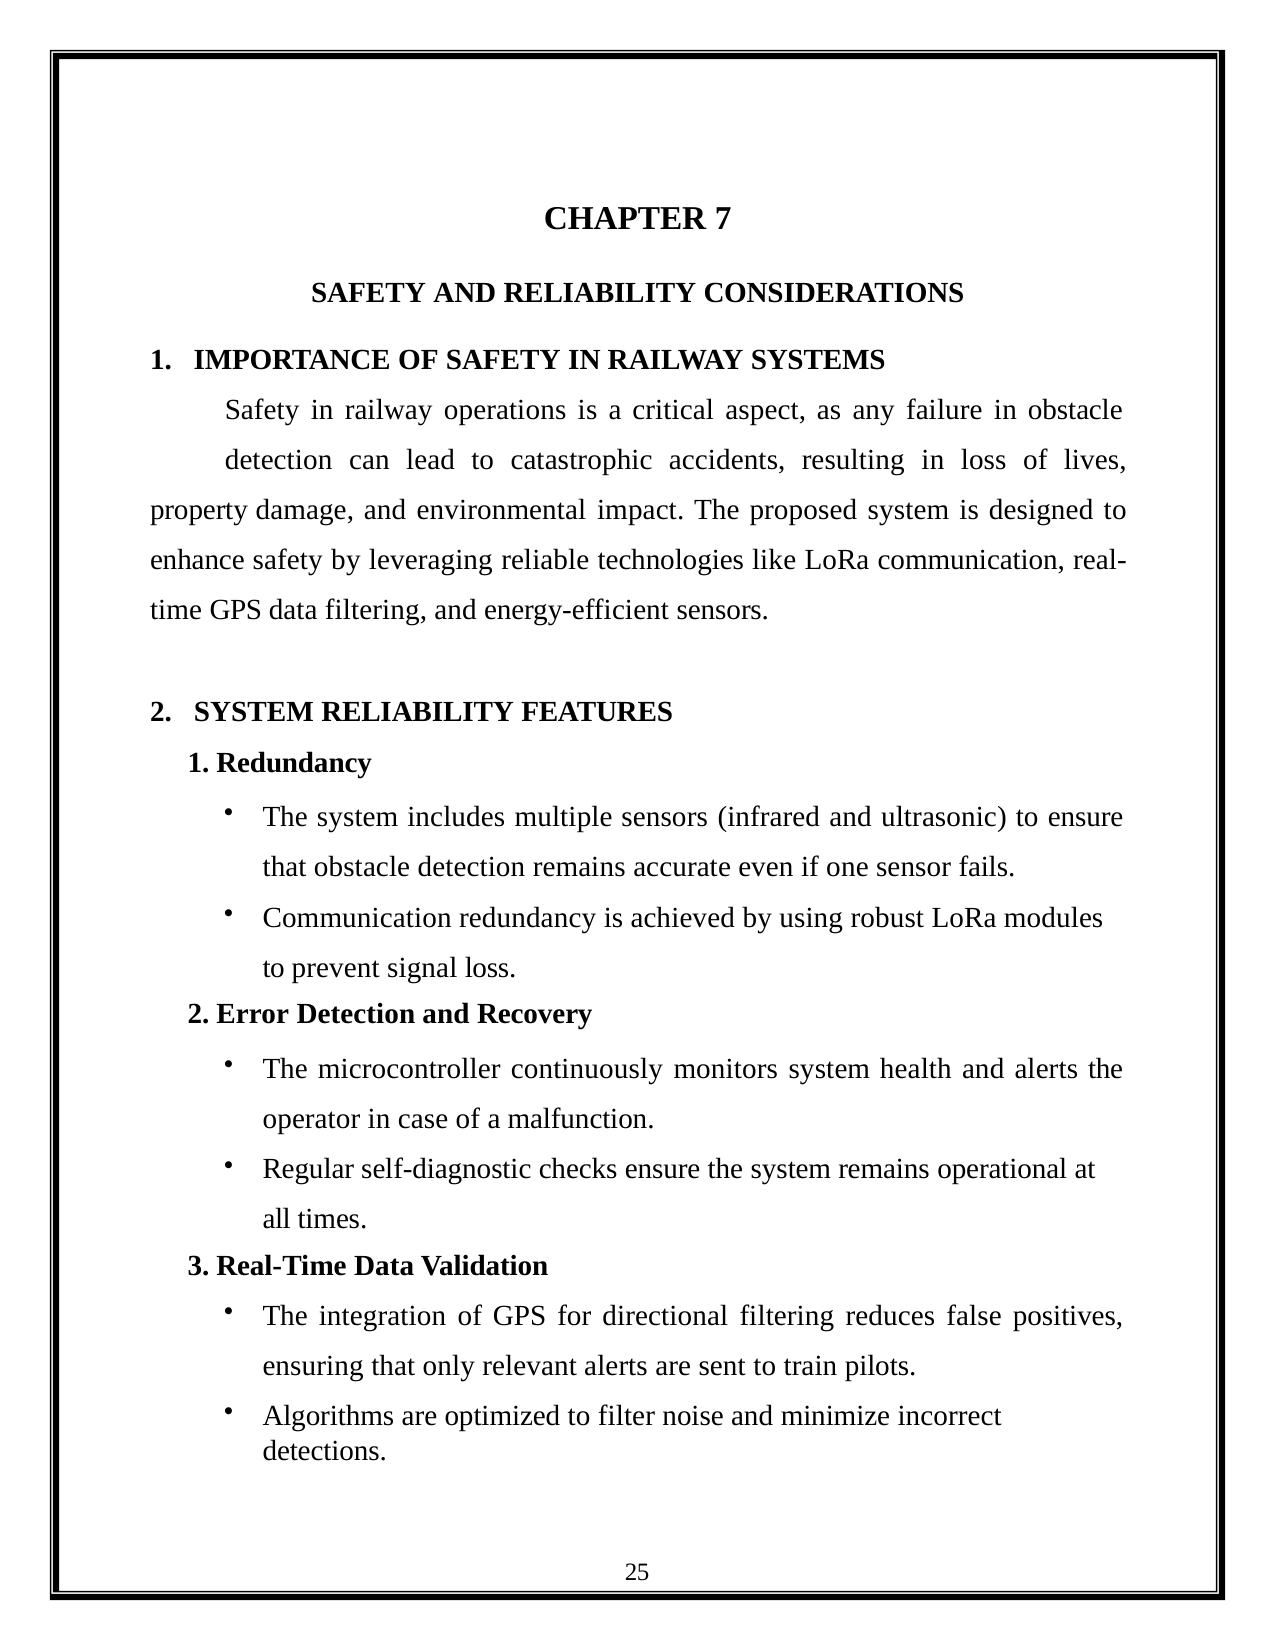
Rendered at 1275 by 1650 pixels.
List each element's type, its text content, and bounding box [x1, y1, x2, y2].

text_box [49, 49, 1226, 1601]
text_box CHAPTER 7 SAFETY AND RELIABILITY CONSIDERATIONS IMPORTANCE OF SAFETY IN RAILWAY SYSTEMS Safety in railway operations is a critical aspect, as any failure in obstacle detection can lead to catastrophic accidents, resulting in loss of lives, property damage, and environmental impact. The proposed system is designed to enhance safety by leveraging reliable technologies like LoRa communication, real-time GPS data filtering, and energy-efficient sensors. SYSTEM RELIABILITY FEATURES Redundancy The system includes multiple sensors (infrared and ultrasonic) to ensure that obstacle detection remains accurate even if one sensor fails. Communication redundancy is achieved by using robust LoRa modules to prevent signal loss. Error Detection and Recovery The microcontroller continuously monitors system health and alerts the operator in case of a malfunction. Regular self-diagnostic checks ensure the system remains operational at all times. Real-Time Data Validation The integration of GPS for directional filtering reduces false positives, ensuring that only relevant alerts are sent to train pilots. Algorithms are optimized to filter noise and minimize incorrect detections. [147, 194, 1128, 1467]
slide_number 25 [623, 1556, 666, 1650]
